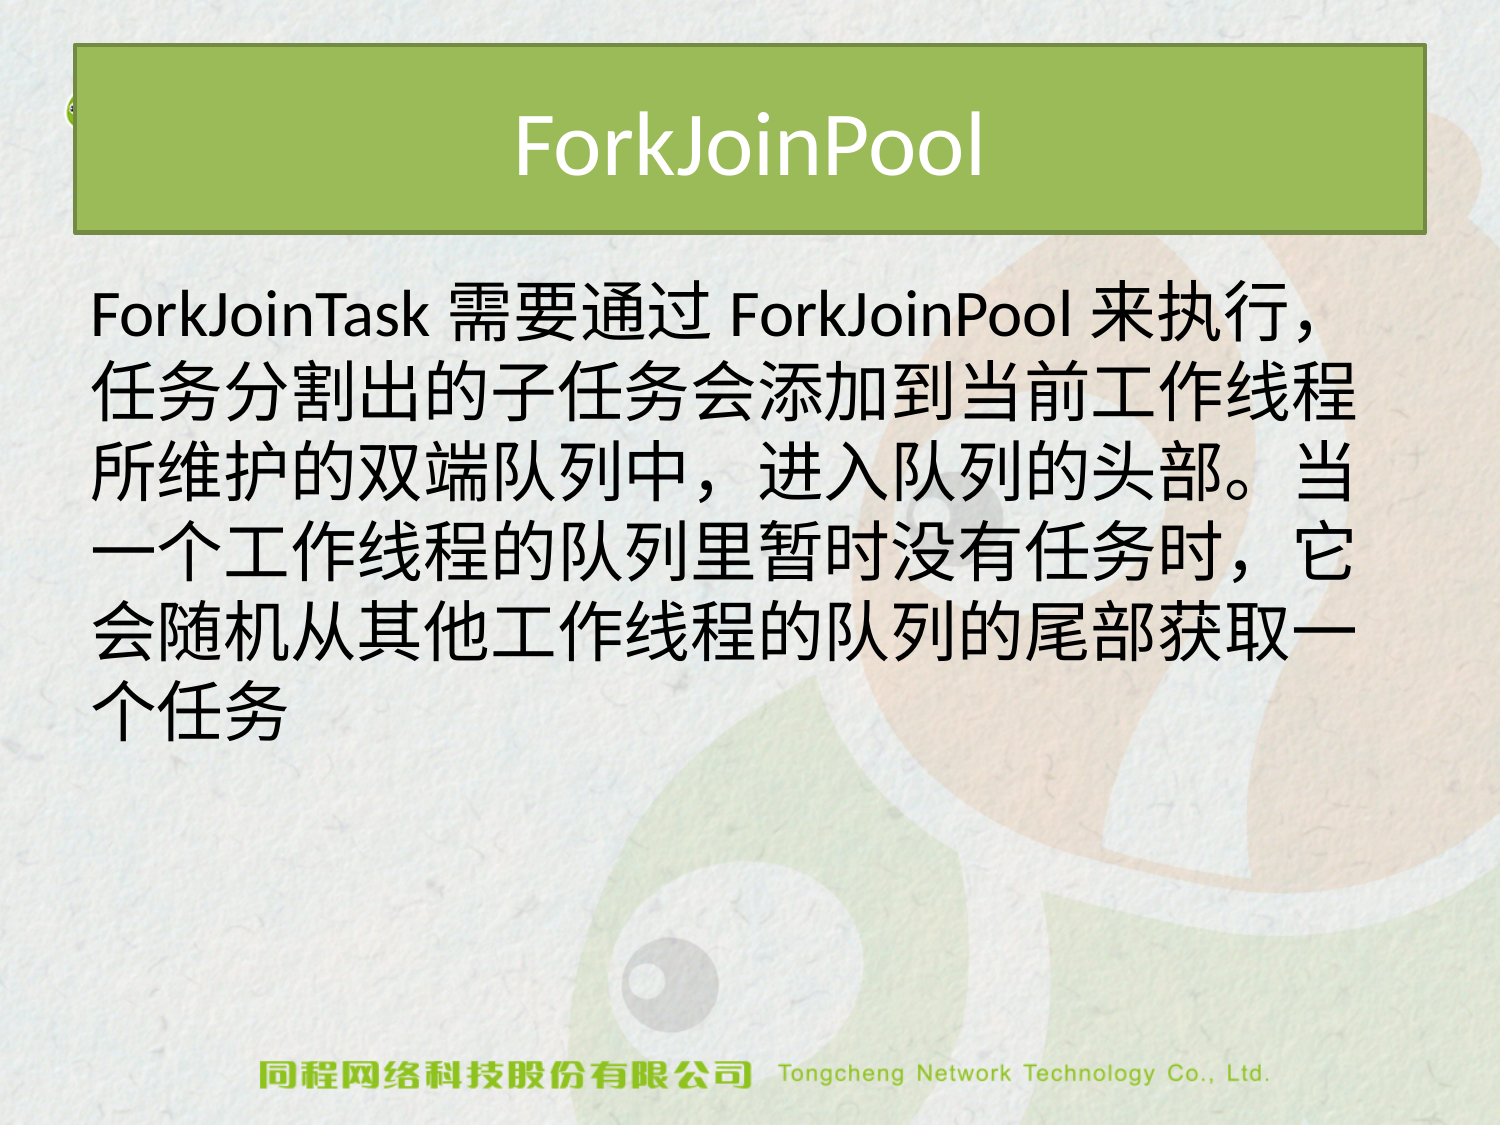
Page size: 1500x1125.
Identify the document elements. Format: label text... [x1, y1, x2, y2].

picture [0, 0, 1500, 1125]
list ForkJoinTask需要通过ForkJoinPool来执行，任务分割出的子任务会添加到当前工作线程所维护的双端队列中，进入队列的头部。当一个工作线程的队列里暂时没有任务时，它会随机从其他工作线程的队列的尾部获取一个任务 [75, 262, 1425, 1005]
title ForkJoinPool [73, 43, 1427, 235]
